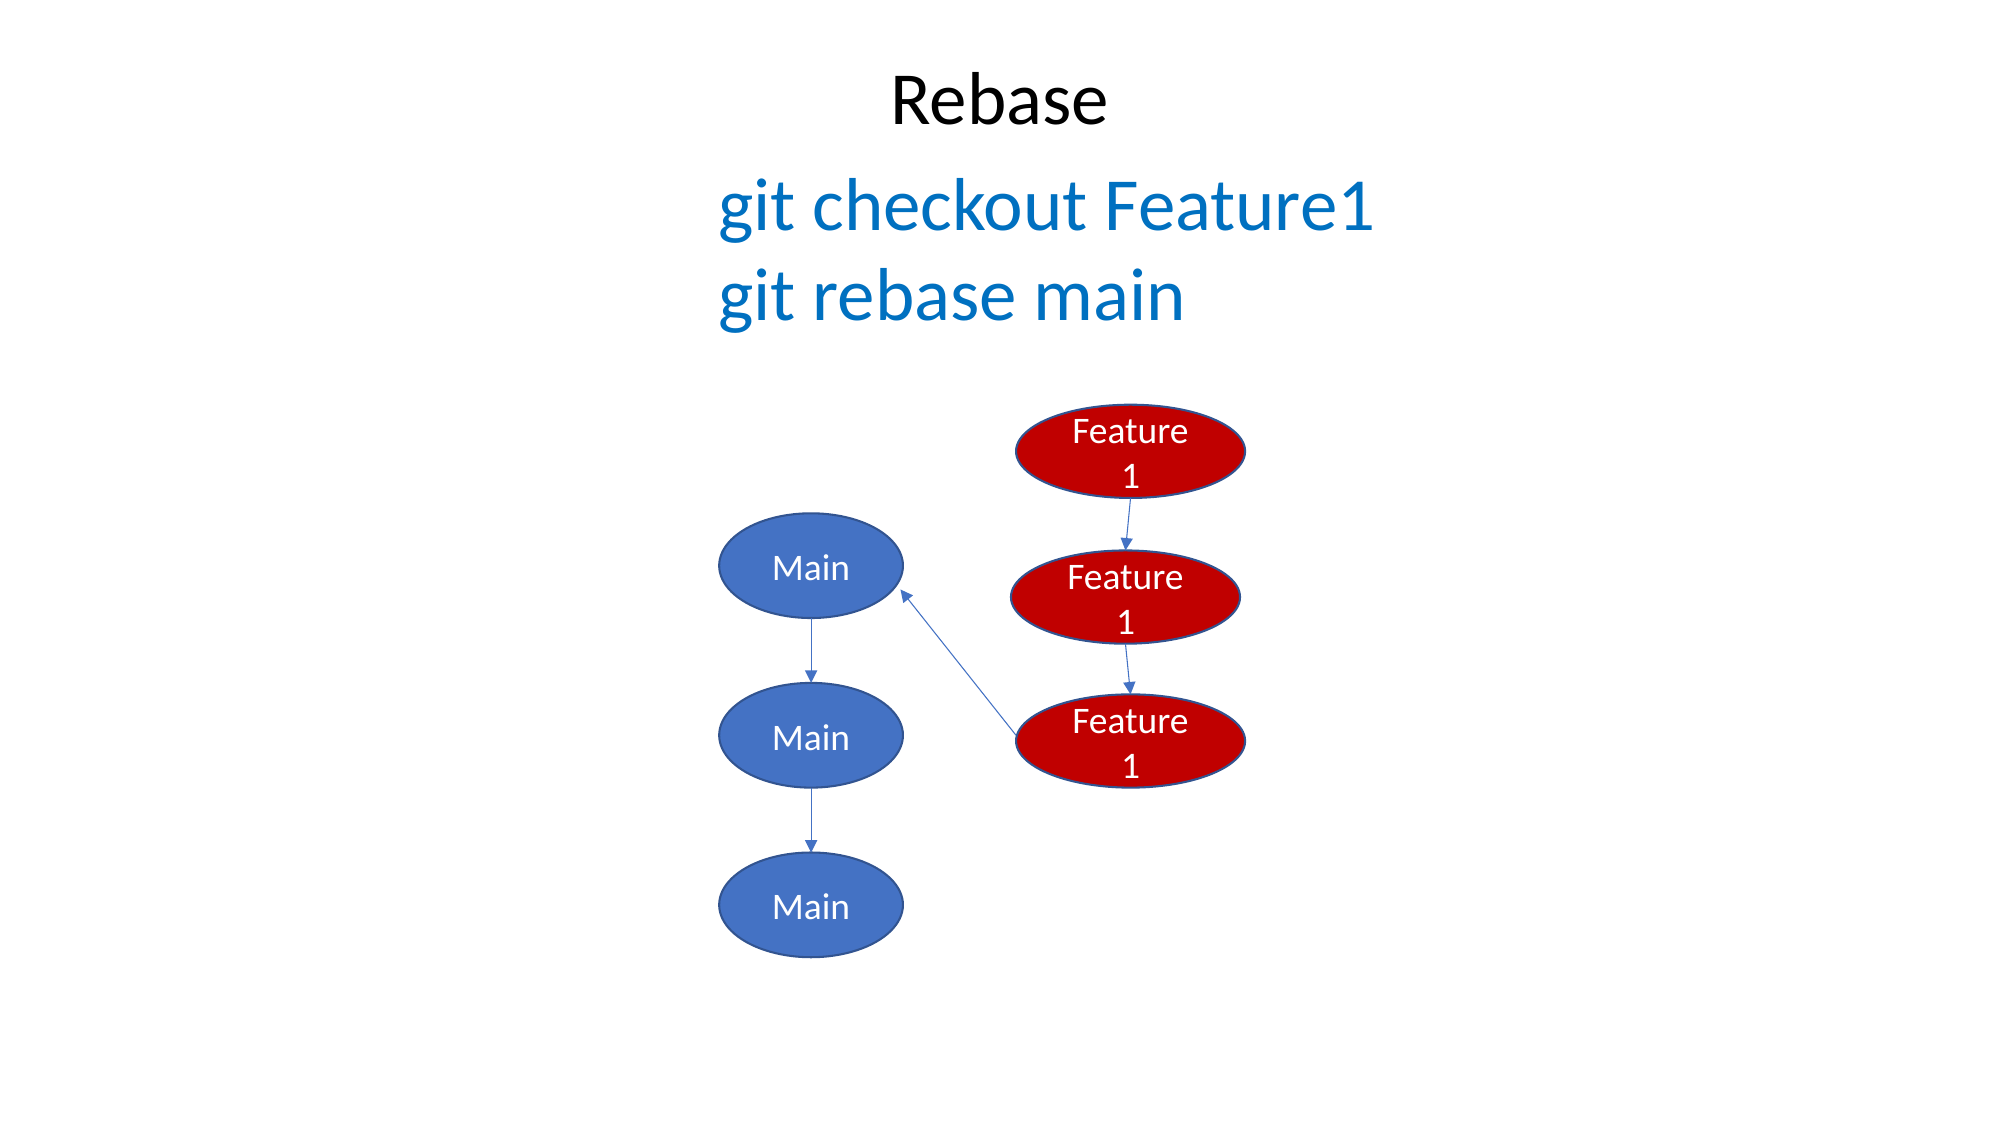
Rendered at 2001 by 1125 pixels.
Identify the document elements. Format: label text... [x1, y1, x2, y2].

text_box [1125, 497, 1131, 551]
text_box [900, 589, 1016, 736]
text_box Main [718, 851, 904, 959]
text_box Feature 1 [1015, 403, 1247, 499]
text_box Main [718, 512, 904, 620]
text_box git checkout Feature1 git rebase main [703, 147, 1525, 343]
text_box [1125, 643, 1131, 695]
text_box Rebase [875, 42, 1125, 147]
text_box Main [718, 681, 904, 789]
text_box Feature 1 [1011, 549, 1242, 645]
text_box Feature 1 [1015, 693, 1247, 789]
